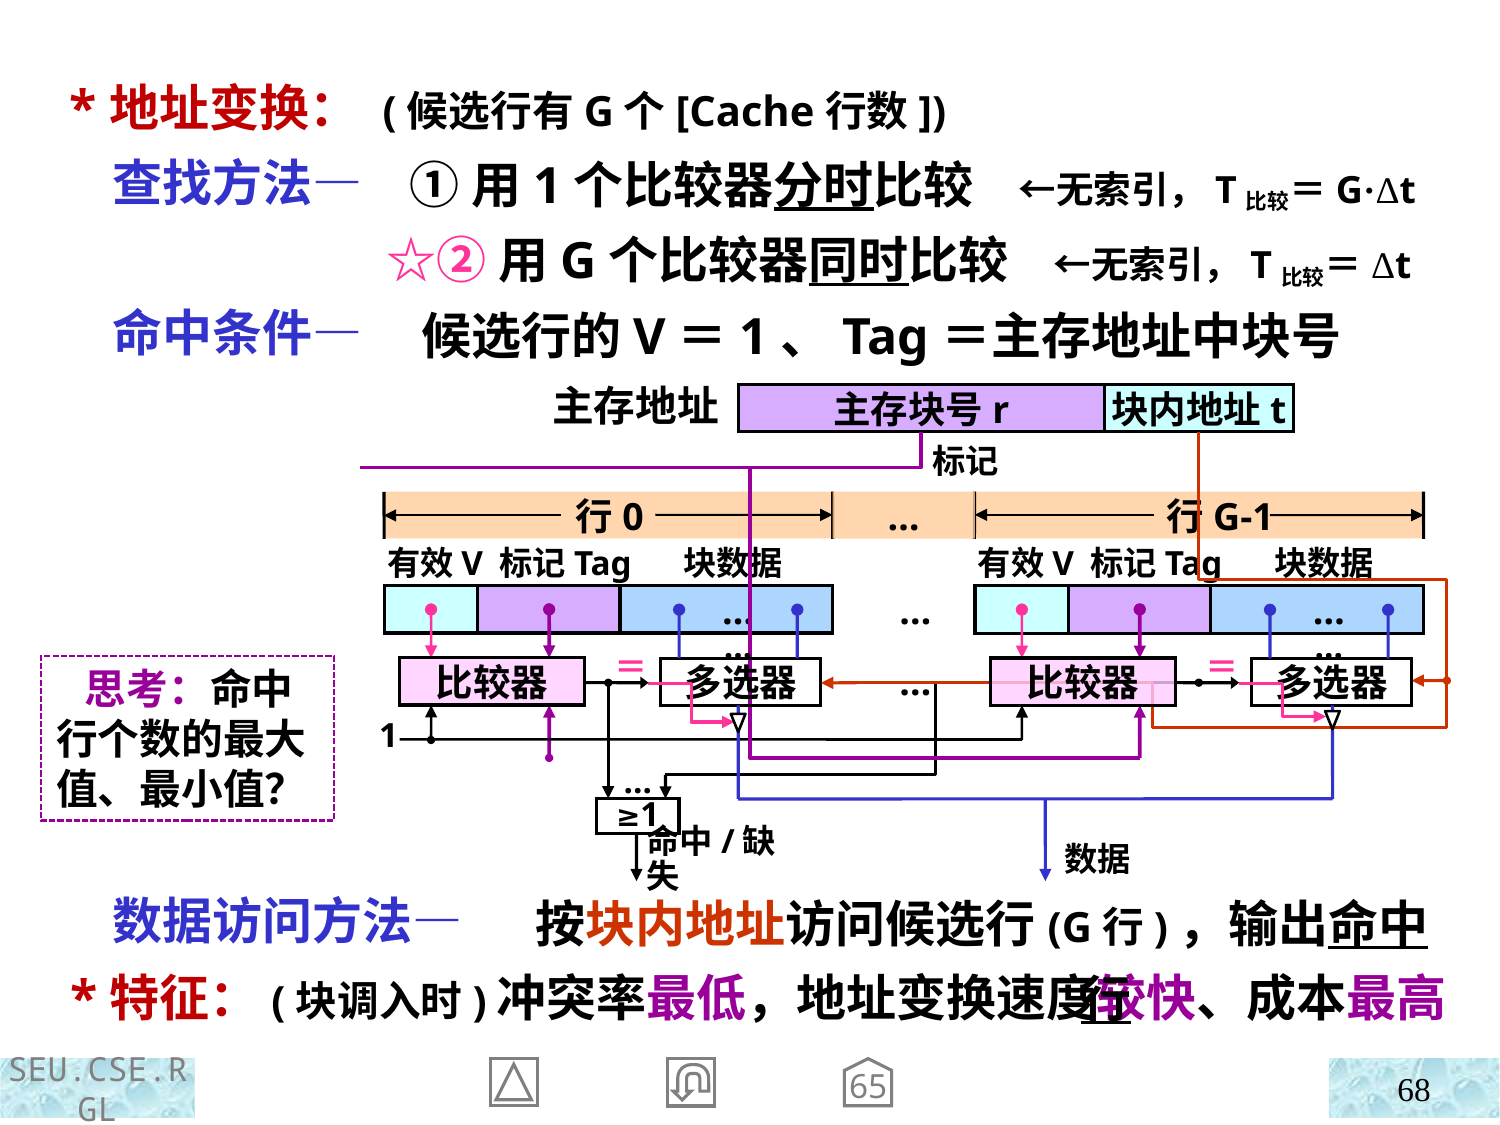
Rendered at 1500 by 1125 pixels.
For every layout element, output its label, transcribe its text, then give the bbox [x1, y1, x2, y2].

text_box 思考：命中行个数的最大值、最小值？ [41, 655, 334, 821]
text_box [490, 1058, 538, 1106]
slide_number 68 [1328, 1058, 1500, 1118]
text_box *地址变换： (候选行有G个[Cache行数]) 查找方法— 命中条件— 数据访问方法— [29, 54, 981, 944]
text_box *特征：(块调入时)冲突率最低，地址变换速度较快、成本最高 [29, 944, 520, 1034]
text_box 65 [844, 1058, 892, 1106]
text_box ①用1个比较器分时比较 ←无索引，T比较＝G·Δt ☆②用G个比较器同时比较 ←无索引，T比较＝Δt 候选行的V＝1、Tag＝主存地址中块号 [371, 131, 1459, 372]
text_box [0, 1058, 195, 1118]
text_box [359, 431, 646, 882]
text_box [647, 431, 1448, 882]
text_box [399, 656, 1247, 706]
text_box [548, 384, 1294, 430]
text_box 按块内地址访问候选行(G行)，输出命中行 [520, 869, 1471, 1035]
text_box [667, 1058, 715, 1106]
